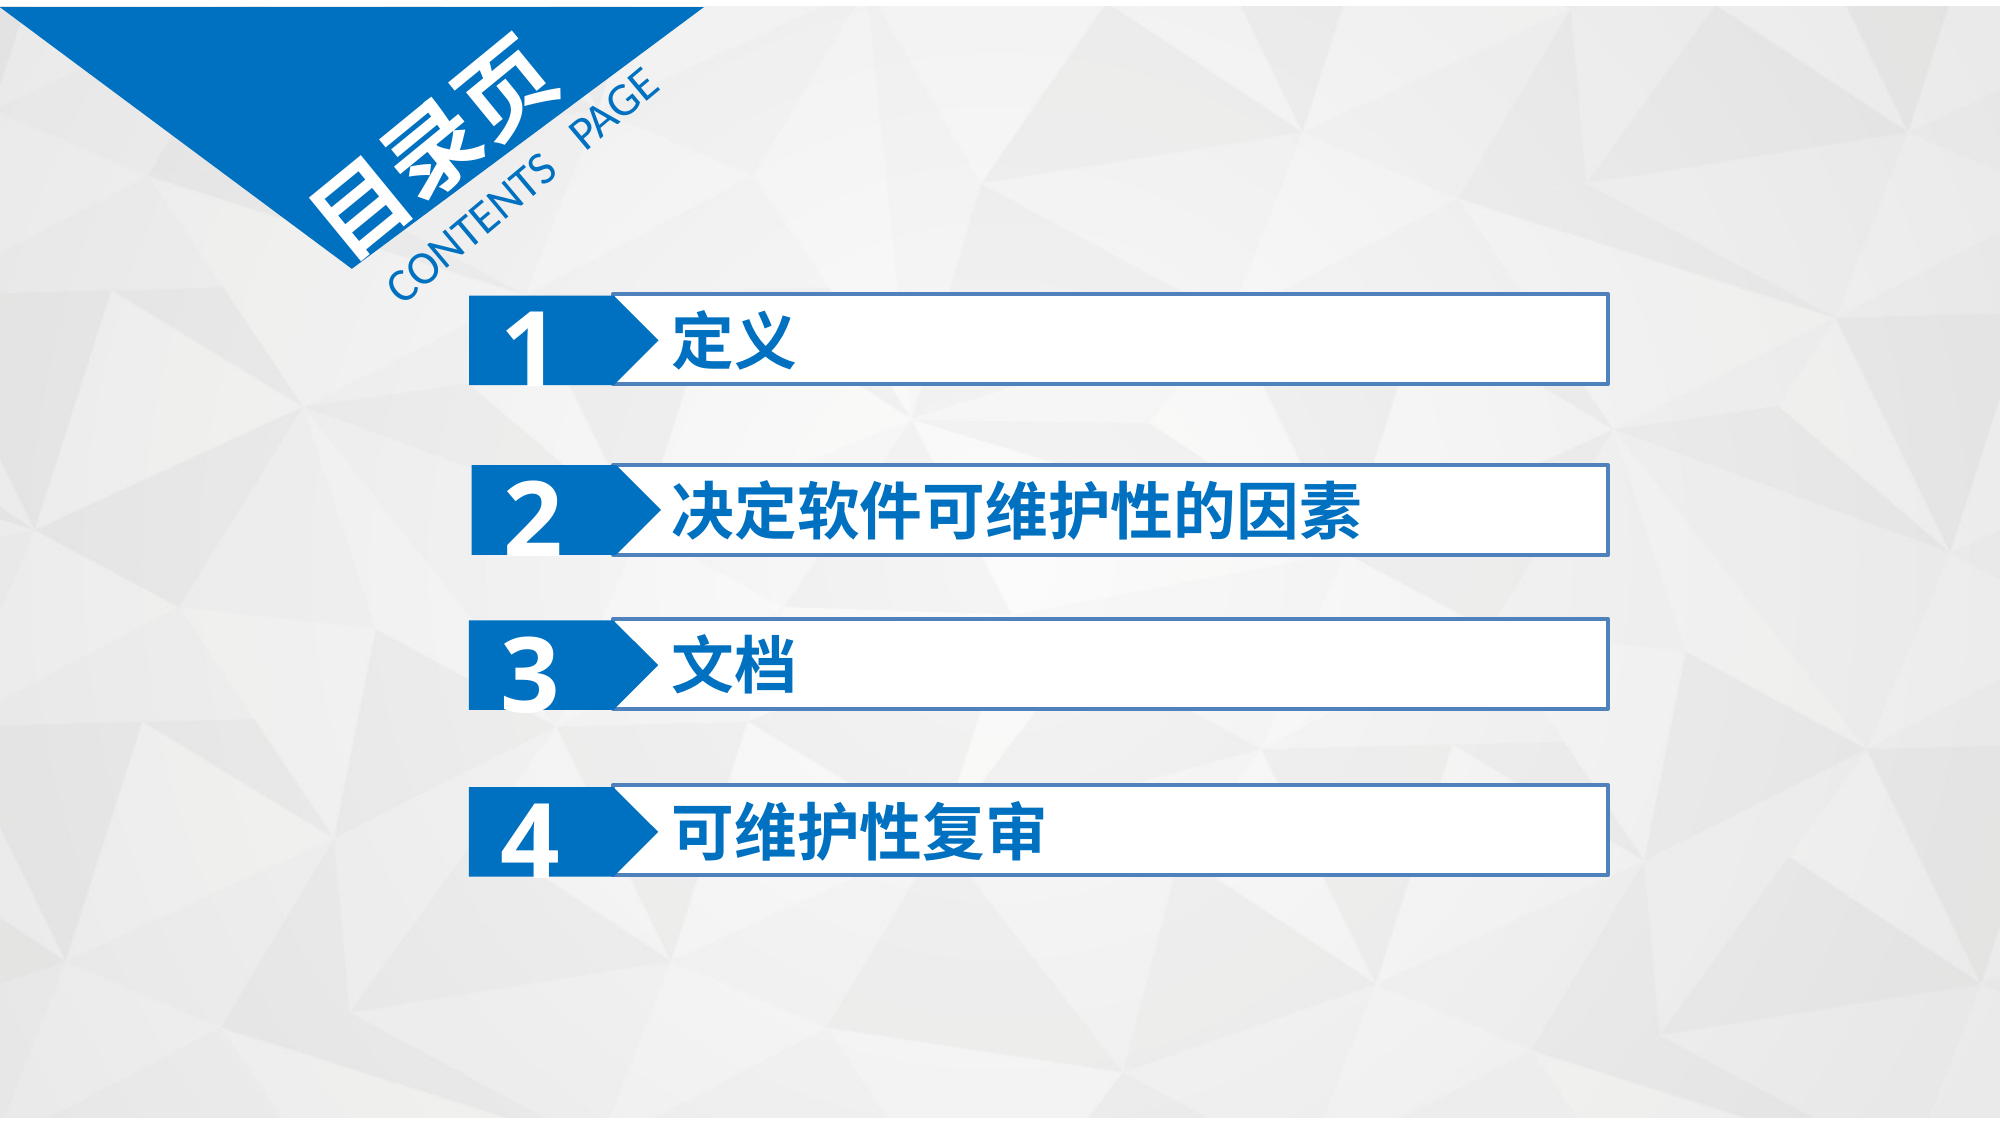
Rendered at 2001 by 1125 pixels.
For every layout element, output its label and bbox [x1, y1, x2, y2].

text_box [468, 599, 659, 743]
text_box [503, 0, 517, 4]
text_box [471, 444, 662, 588]
picture [0, 6, 2000, 1119]
text_box [673, 0, 700, 4]
text_box [468, 274, 659, 417]
text_box [468, 766, 659, 909]
